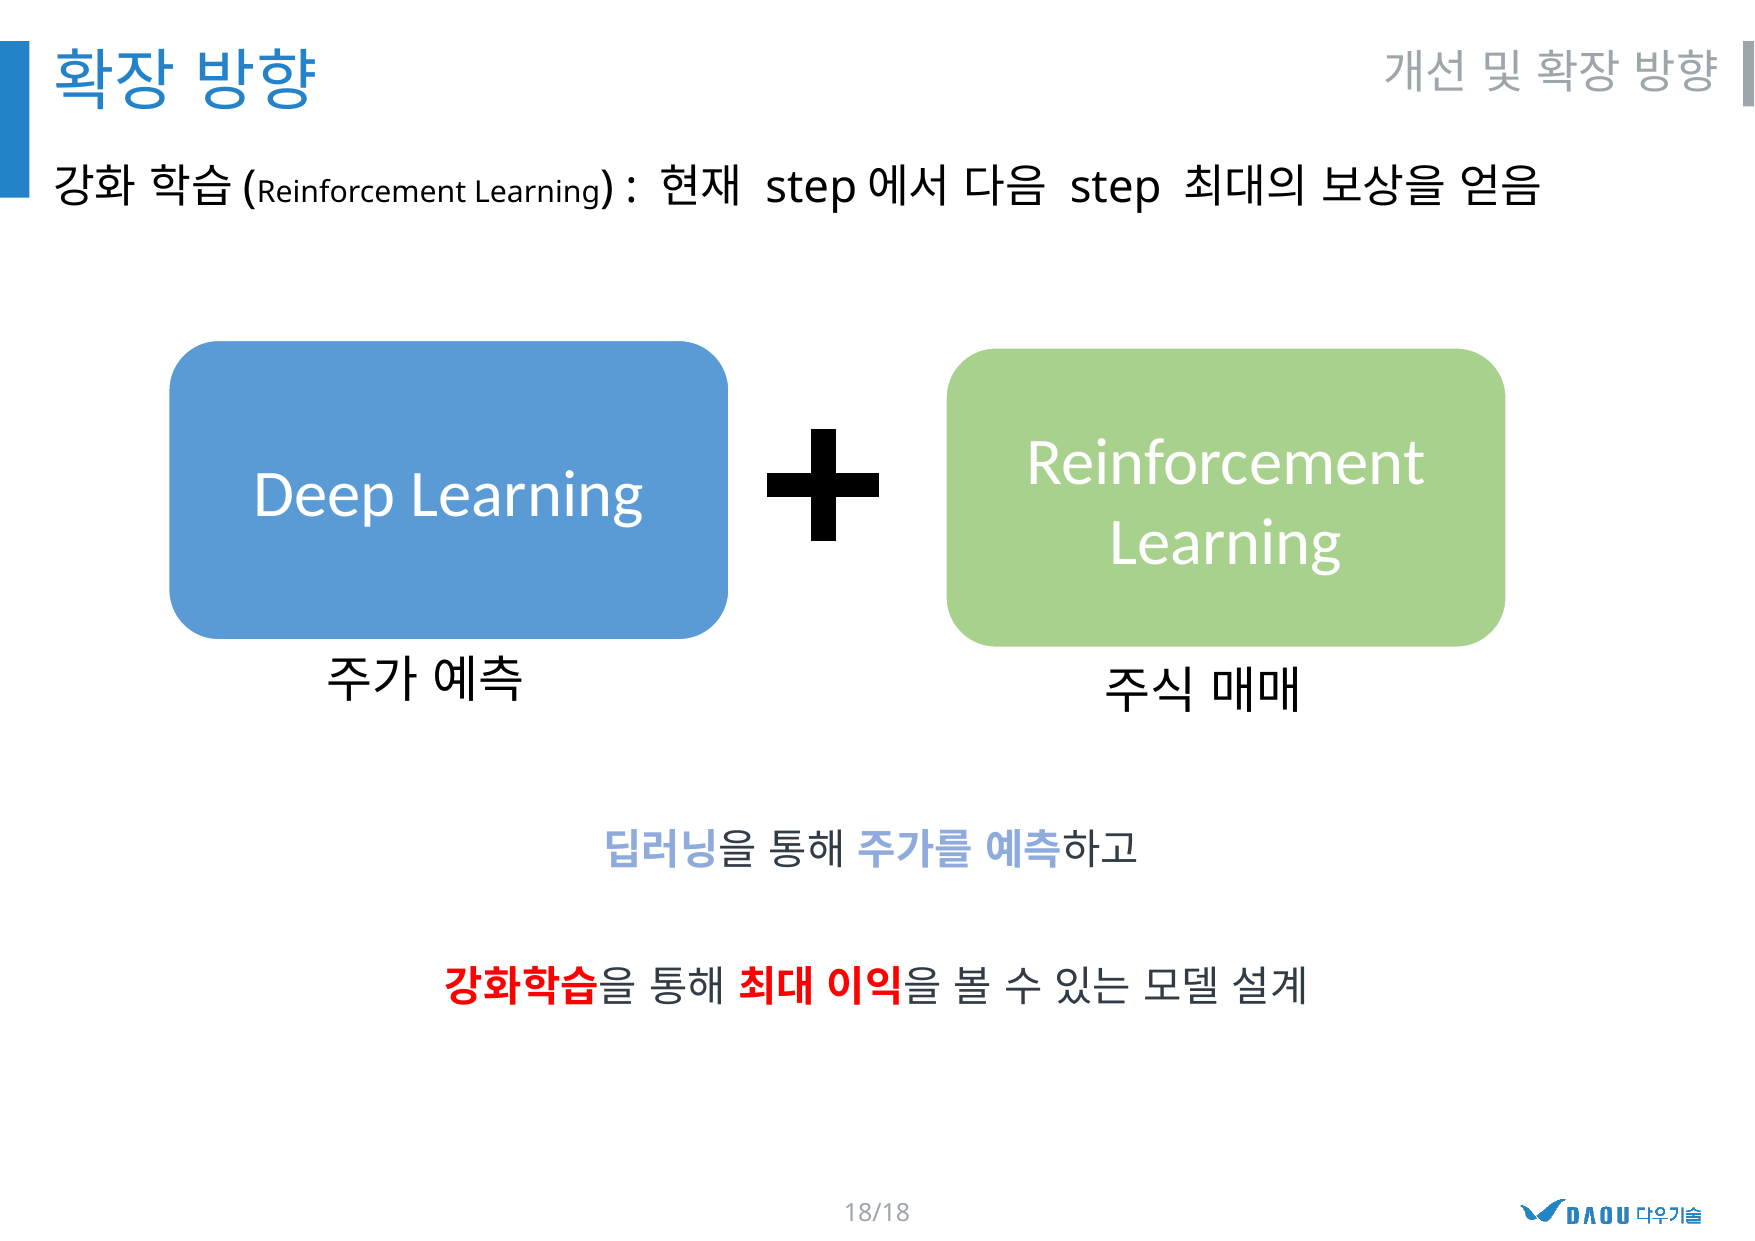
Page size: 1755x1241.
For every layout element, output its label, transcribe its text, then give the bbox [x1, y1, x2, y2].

text_box 주식 매매 [1089, 657, 1364, 763]
text_box 주가 예측 [311, 646, 586, 752]
list 딥러닝을 통해 주가를 예측하고 강화학습을 통해 최대 이익을 볼 수 있는 모델 설계 [50, 821, 1704, 1143]
text_box [767, 429, 879, 541]
text_box Deep Learning [167, 339, 731, 642]
list 개선 및 확장 방향 [1368, 41, 1741, 107]
picture [1519, 1199, 1701, 1224]
text_box Reinforcement Learning [944, 346, 1508, 649]
list 강화 학습(Reinforcement Learning) : 현재 step에서 다음 step 최대의 보상을 얻음 [38, 155, 1584, 261]
list 확장 방향 [38, 39, 1344, 144]
